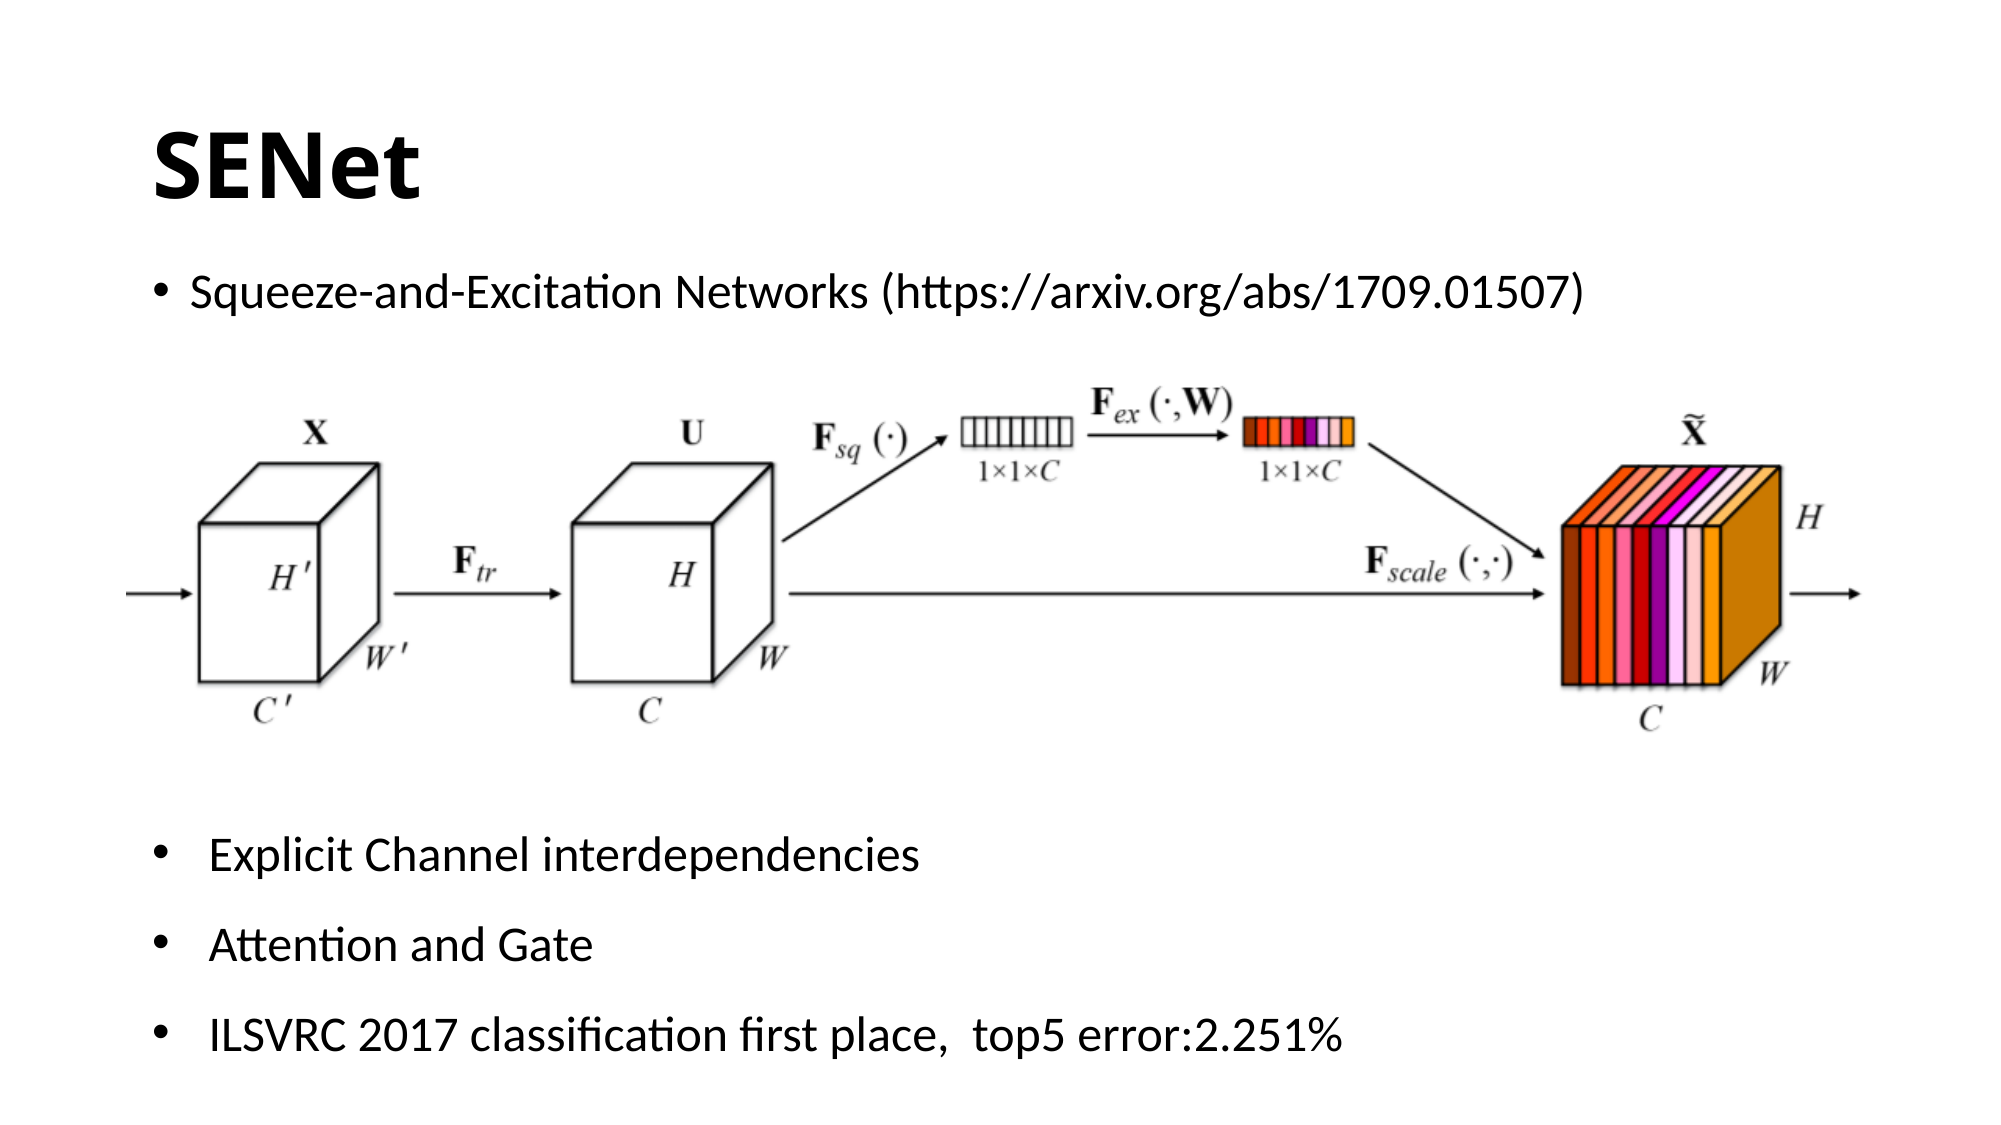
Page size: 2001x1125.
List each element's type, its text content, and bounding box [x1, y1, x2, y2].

list Squeeze-and-Excitation Networks (https://arxiv.org/abs/1709.01507) [137, 257, 1863, 333]
picture [126, 333, 1874, 755]
title SENet [137, 59, 1863, 257]
text_box Explicit Channel interdependencies Attention and Gate ILSVRC 2017 classification first place, top5 error:2.251% [137, 784, 1397, 1070]
